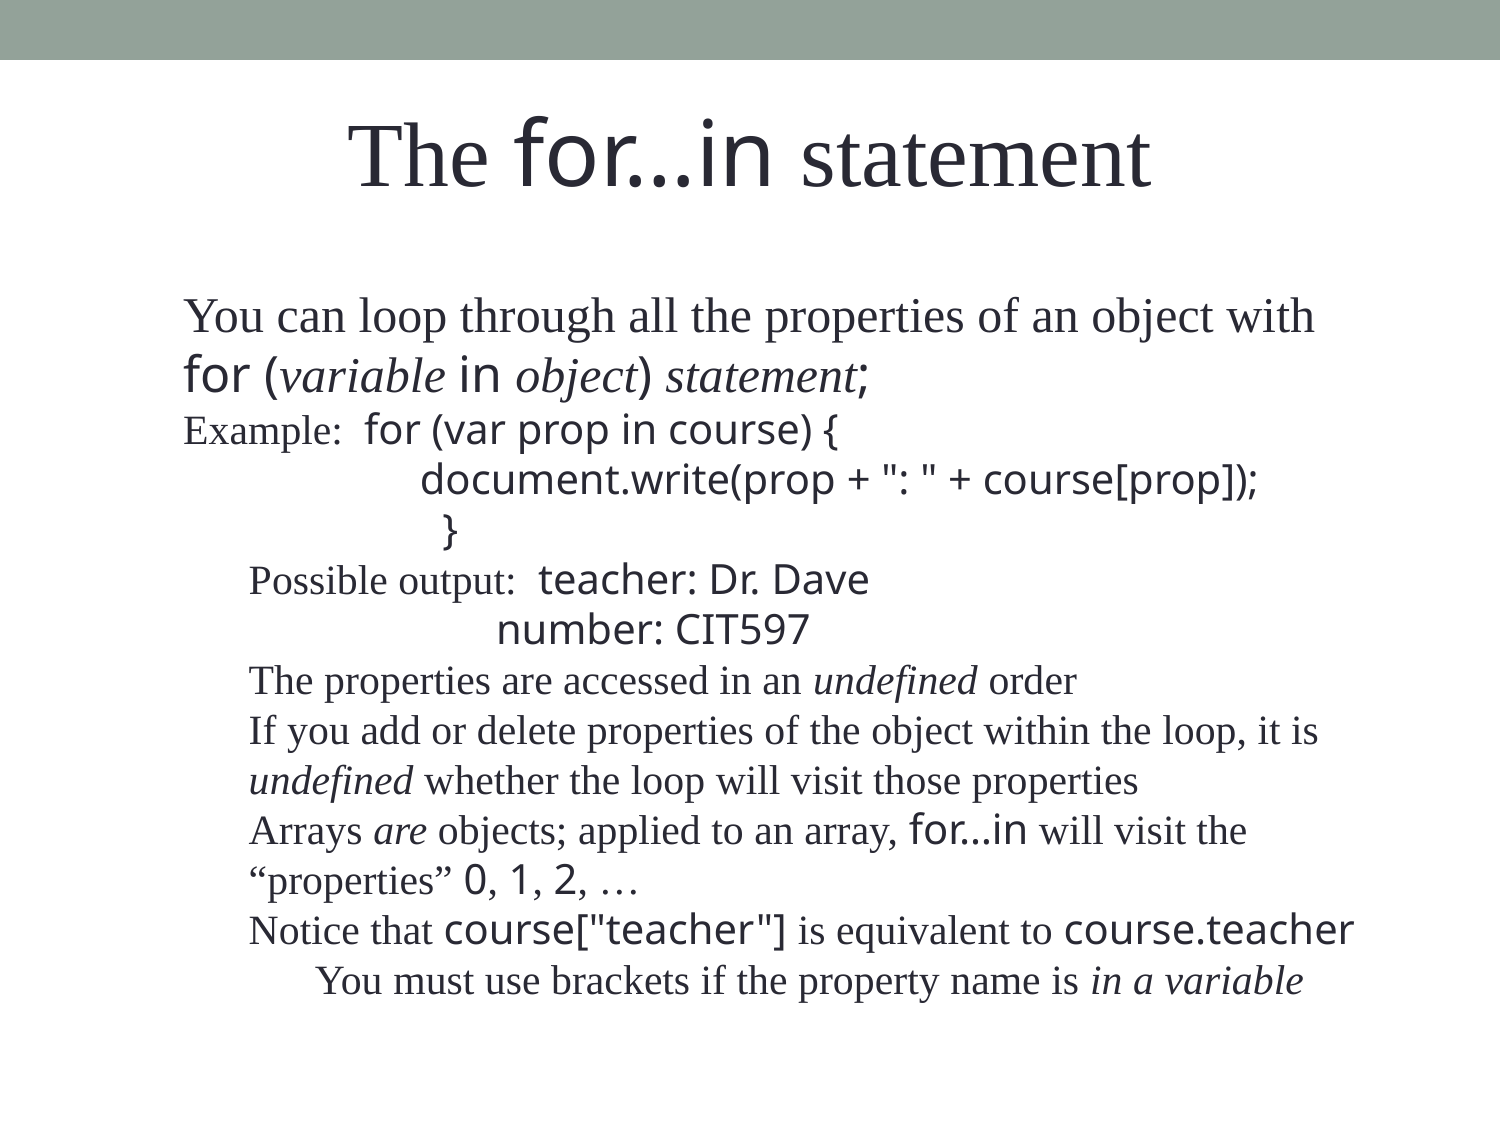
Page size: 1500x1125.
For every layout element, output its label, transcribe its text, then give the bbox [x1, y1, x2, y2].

text_box The for…in statement [112, 87, 1388, 213]
text_box You can loop through all the properties of an object with for (variable in object) statement; Example: for (var prop in course) { document.write(prop + ": " + course[prop]); } Possible output: teacher: Dr. Dave number: CIT597 The properties are accessed in an undefined order If you add or delete properties of the object within the loop, it is undefined whether the loop will visit those properties Arrays are objects; applied to an array, for…in will visit the “properties” 0, 1, 2, … Notice that course["teacher"] is equivalent to course.teacher You must use brackets if the property name is in a variable [112, 275, 1388, 1125]
